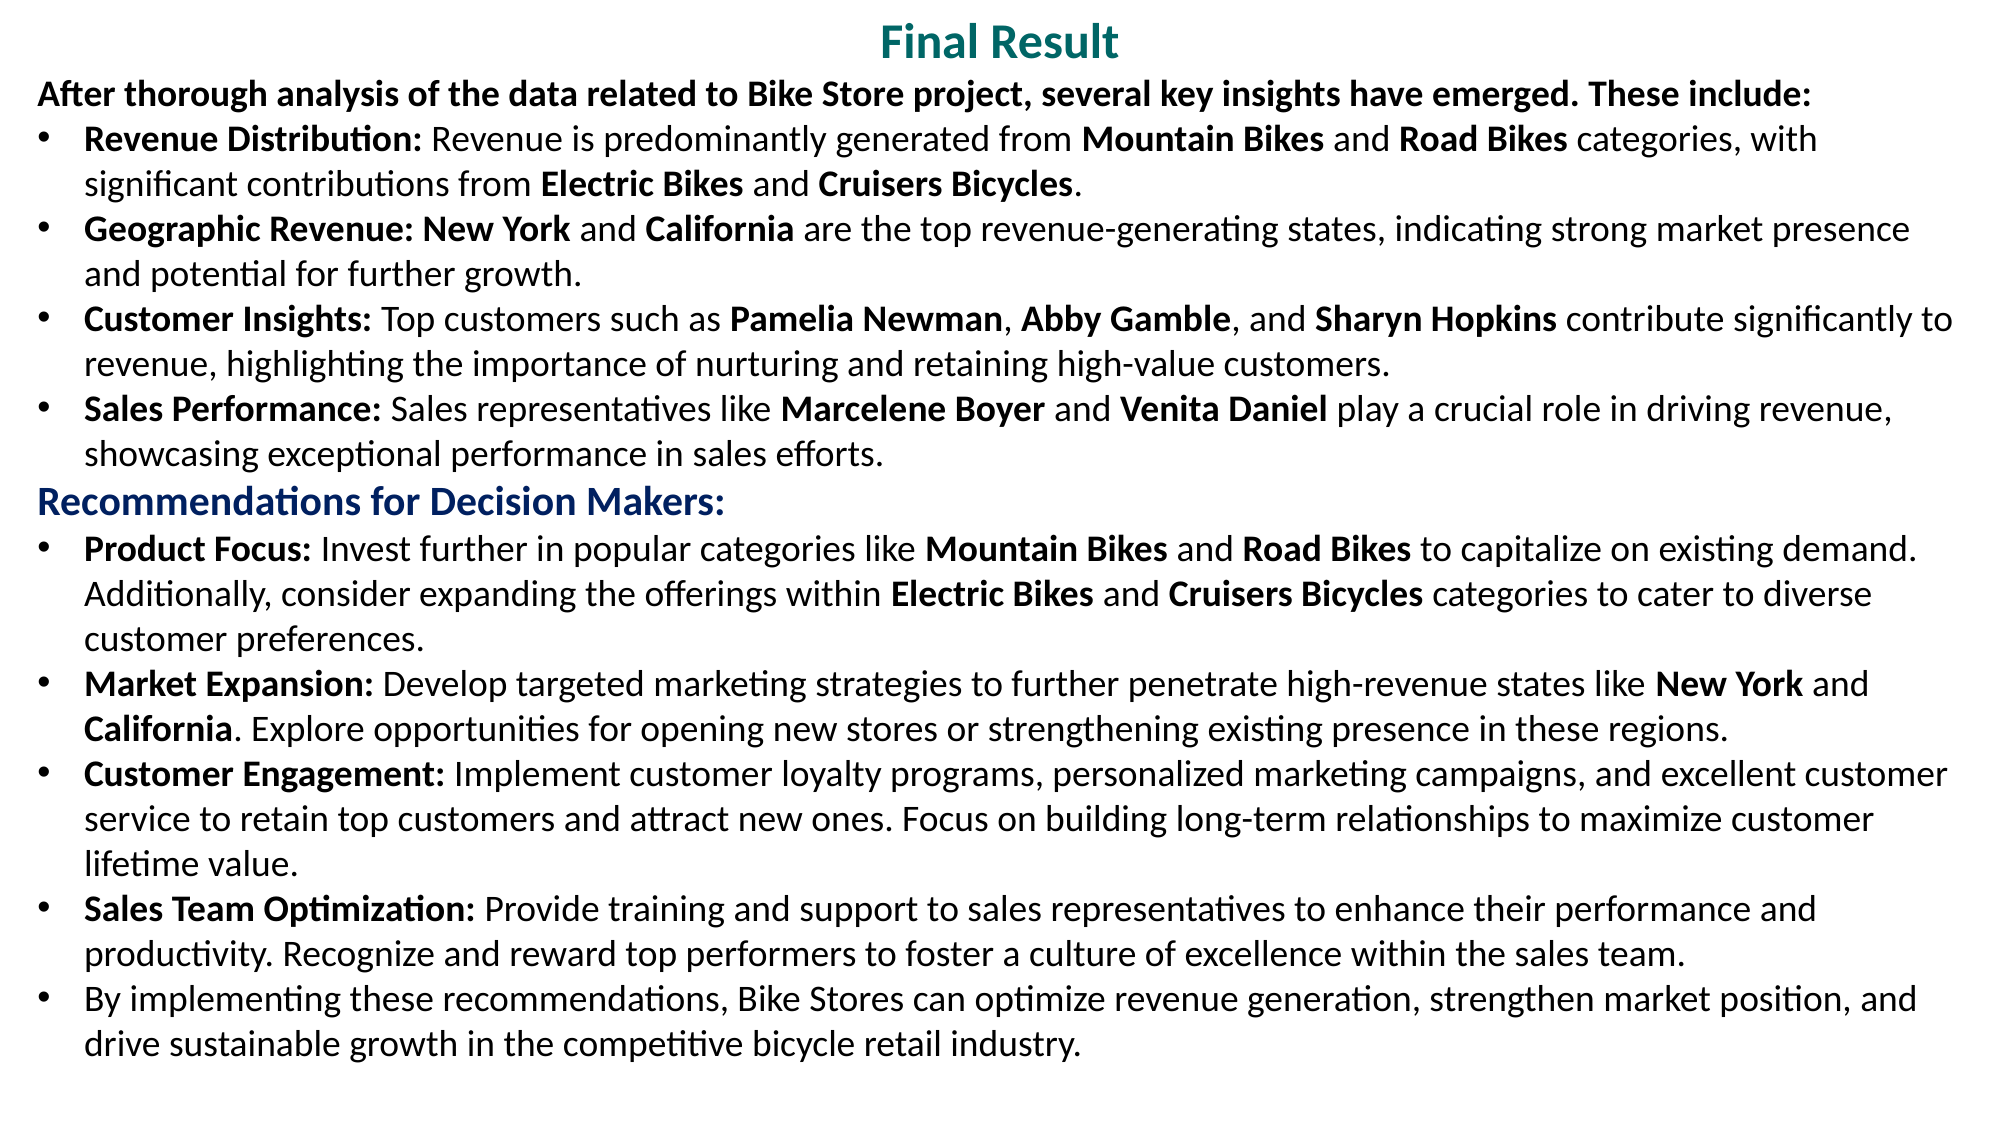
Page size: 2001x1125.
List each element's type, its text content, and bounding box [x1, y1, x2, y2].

text_box Final Result After thorough analysis of the data related to Bike Store project, several key insights have emerged. These include: Revenue Distribution: Revenue is predominantly generated from Mountain Bikes and Road Bikes categories, with significant contributions from Electric Bikes and Cruisers Bicycles. Geographic Revenue: New York and California are the top revenue-generating states, indicating strong market presence and potential for further growth. Customer Insights: Top customers such as Pamelia Newman, Abby Gamble, and Sharyn Hopkins contribute significantly to revenue, highlighting the importance of nurturing and retaining high-value customers. Sales Performance: Sales representatives like Marcelene Boyer and Venita Daniel play a crucial role in driving revenue, showcasing exceptional performance in sales efforts. Recommendations for Decision Makers: Product Focus: Invest further in popular categories like Mountain Bikes and Road Bikes to capitalize on existing demand. Additionally, consider expanding the offerings within Electric Bikes and Cruisers Bicycles categories to cater to diverse customer preferences. Market Expansion: Develop targeted marketing strategies to further penetrate high-revenue states like New York and California. Explore opportunities for opening new stores or strengthening existing presence in these regions. Customer Engagement: Implement customer loyalty programs, personalized marketing campaigns, and excellent customer service to retain top customers and attract new ones. Focus on building long-term relationships to maximize customer lifetime value. Sales Team Optimization: Provide training and support to sales representatives to enhance their performance and productivity. Recognize and reward top performers to foster a culture of excellence within the sales team. By implementing these recommendations, Bike Stores can optimize revenue generation, strengthen market position, and drive sustainable growth in the competitive bicycle retail industry. [22, 1, 1978, 1072]
